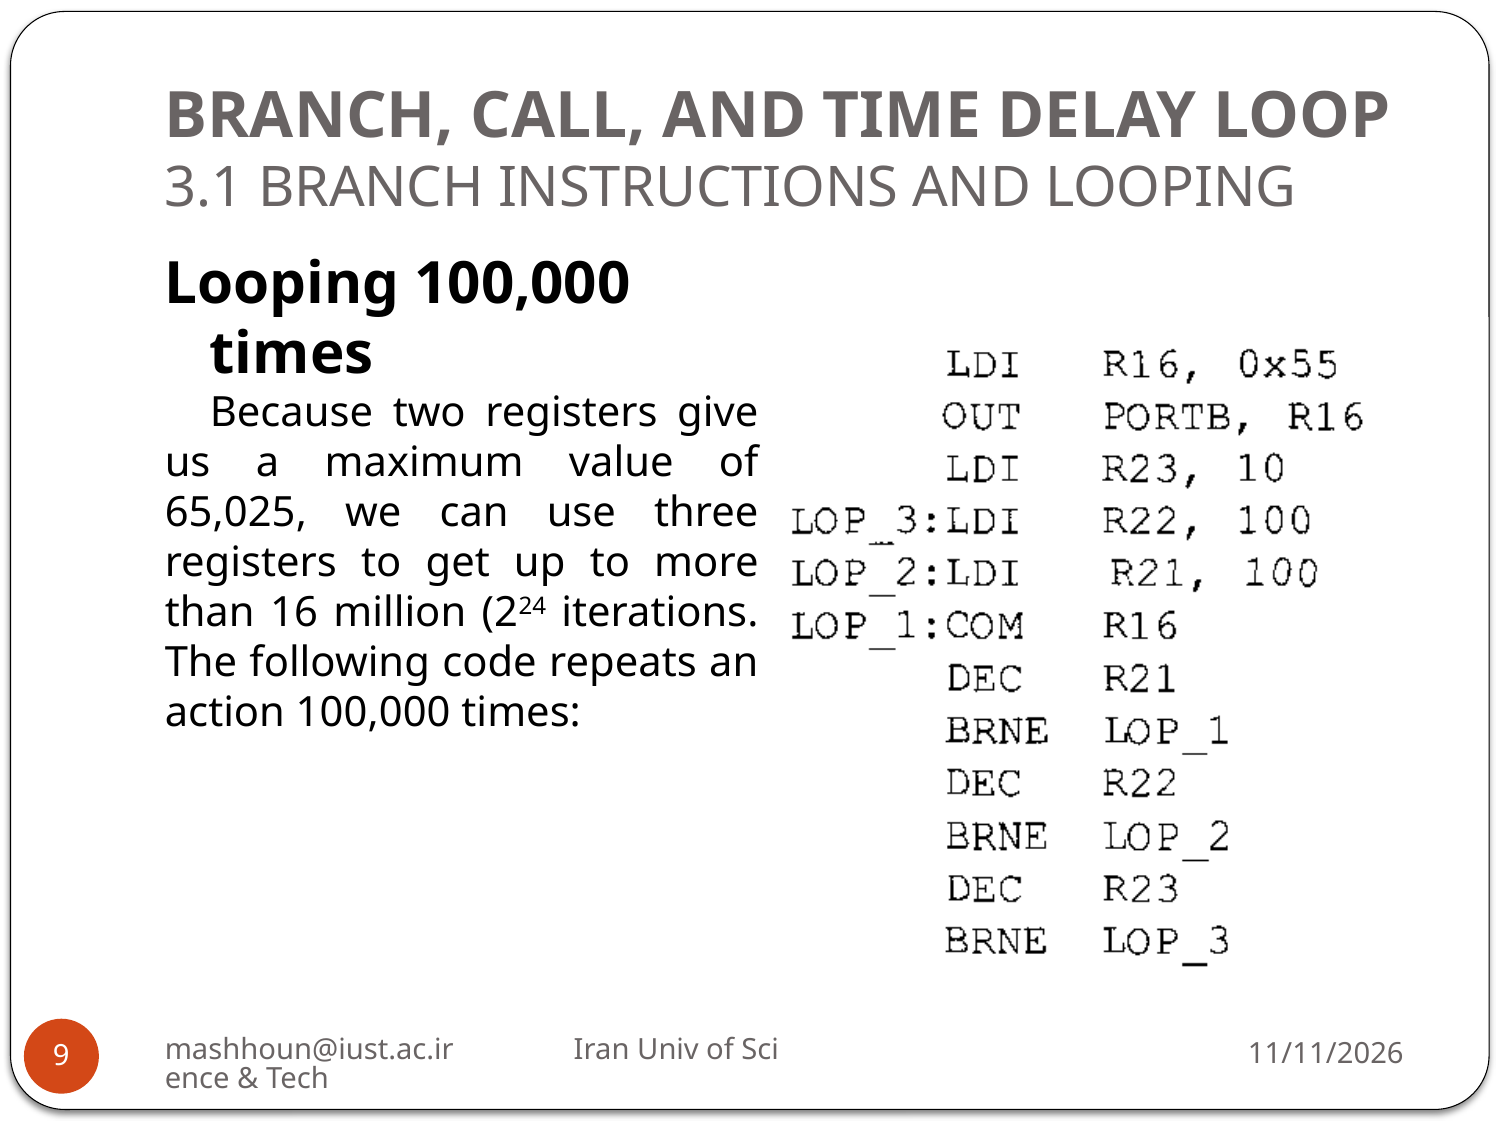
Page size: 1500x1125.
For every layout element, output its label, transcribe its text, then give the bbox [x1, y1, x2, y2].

picture [769, 304, 1372, 979]
footer mashhoun@iust.ac.ir Iran Univ of Science & Tech [150, 1012, 800, 1088]
list Looping 100,000 times Because two registers give us a maximum value of 65,025, we can use three registers to get up to more than 16 million (224 iterations. The following code repeats an action 100,000 times: [150, 237, 774, 988]
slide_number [1012, 1015, 1419, 1094]
slide_number 9 [23, 1018, 99, 1094]
title BRANCH, CALL, AND TIME DELAY LOOP 3.1 BRANCH INSTRUCTIONS AND LOOPING [150, 45, 1425, 233]
